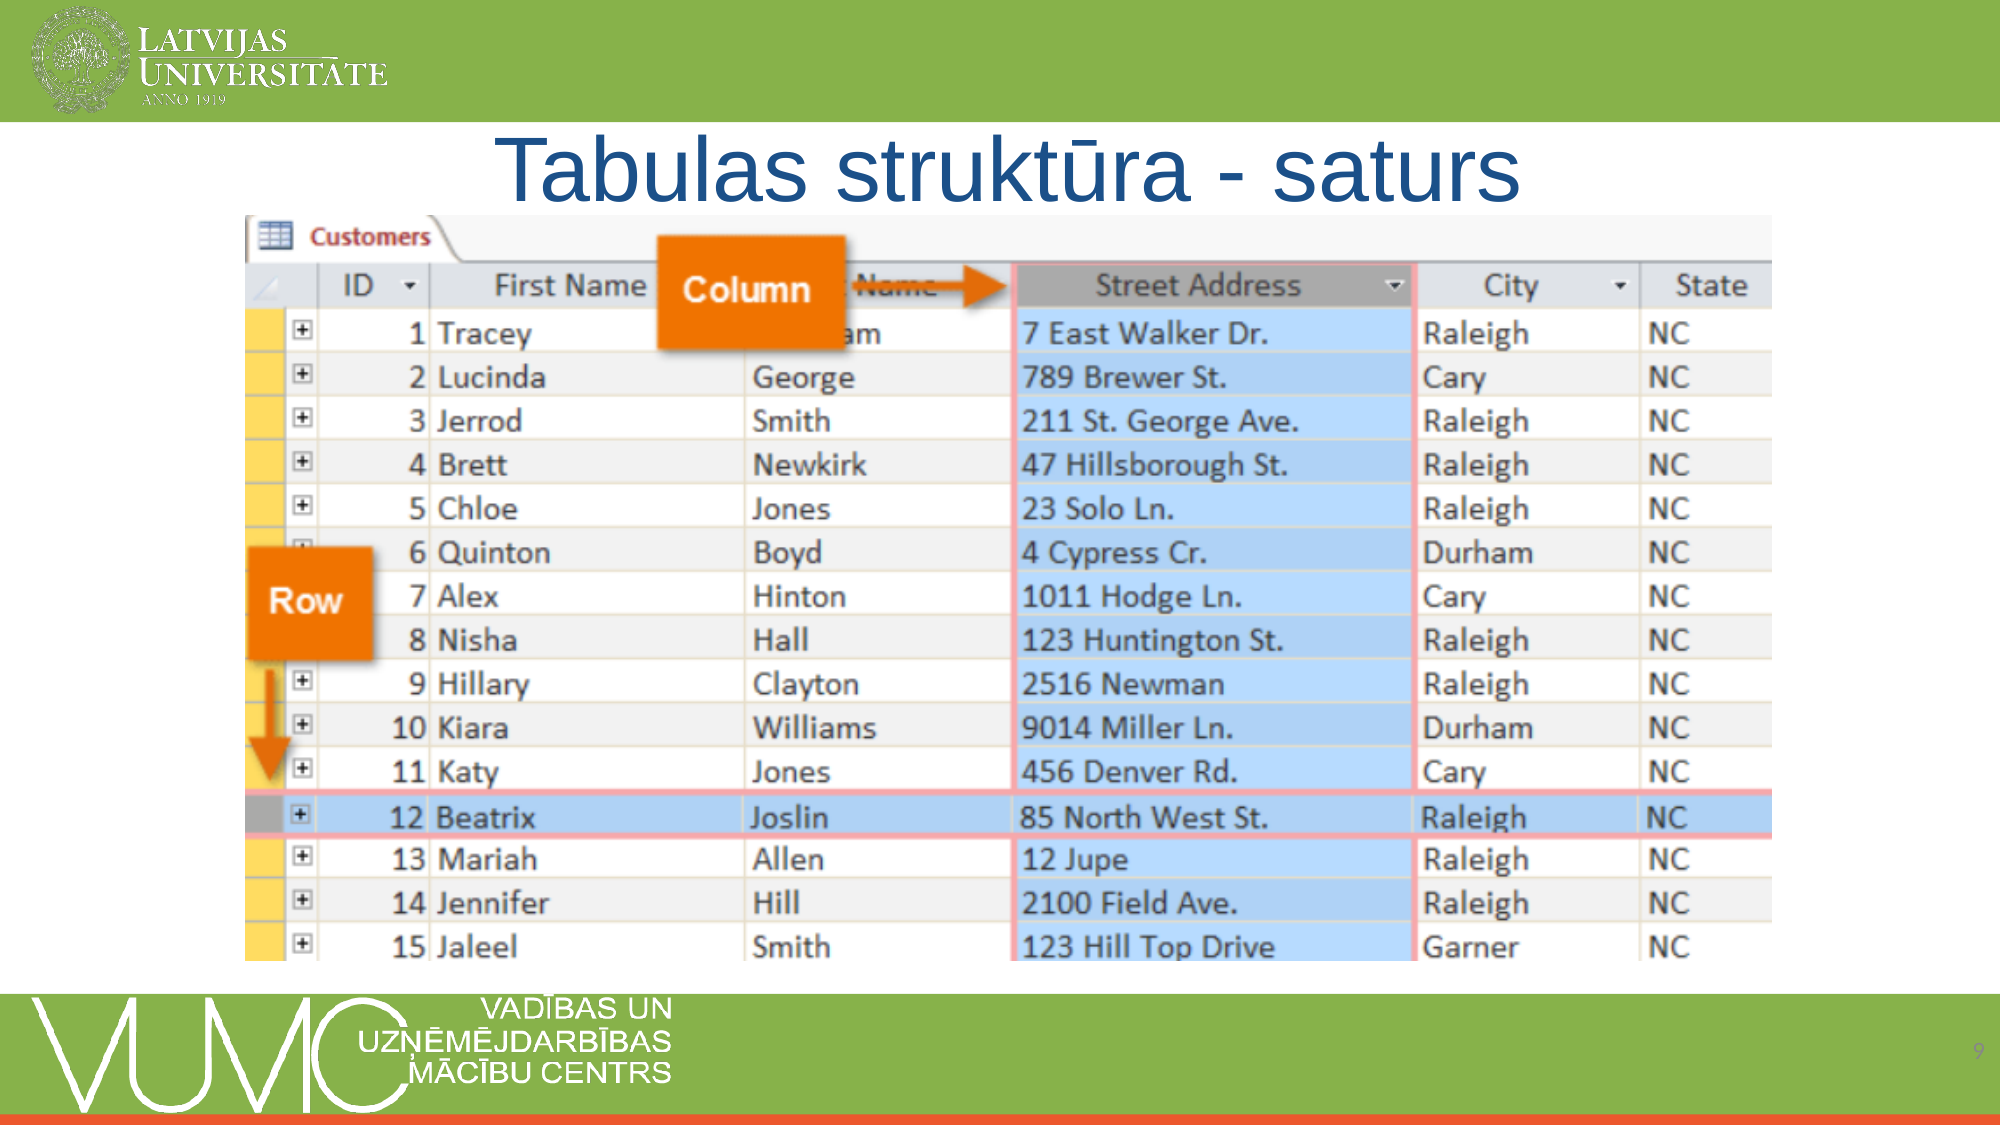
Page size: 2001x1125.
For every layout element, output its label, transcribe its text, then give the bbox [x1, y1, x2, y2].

picture [31, 993, 671, 1113]
picture [245, 214, 1772, 961]
picture [31, 6, 387, 114]
title Tabulas struktūra - saturs [69, 106, 1949, 237]
slide_number ‹#› [1911, 1026, 2000, 1087]
